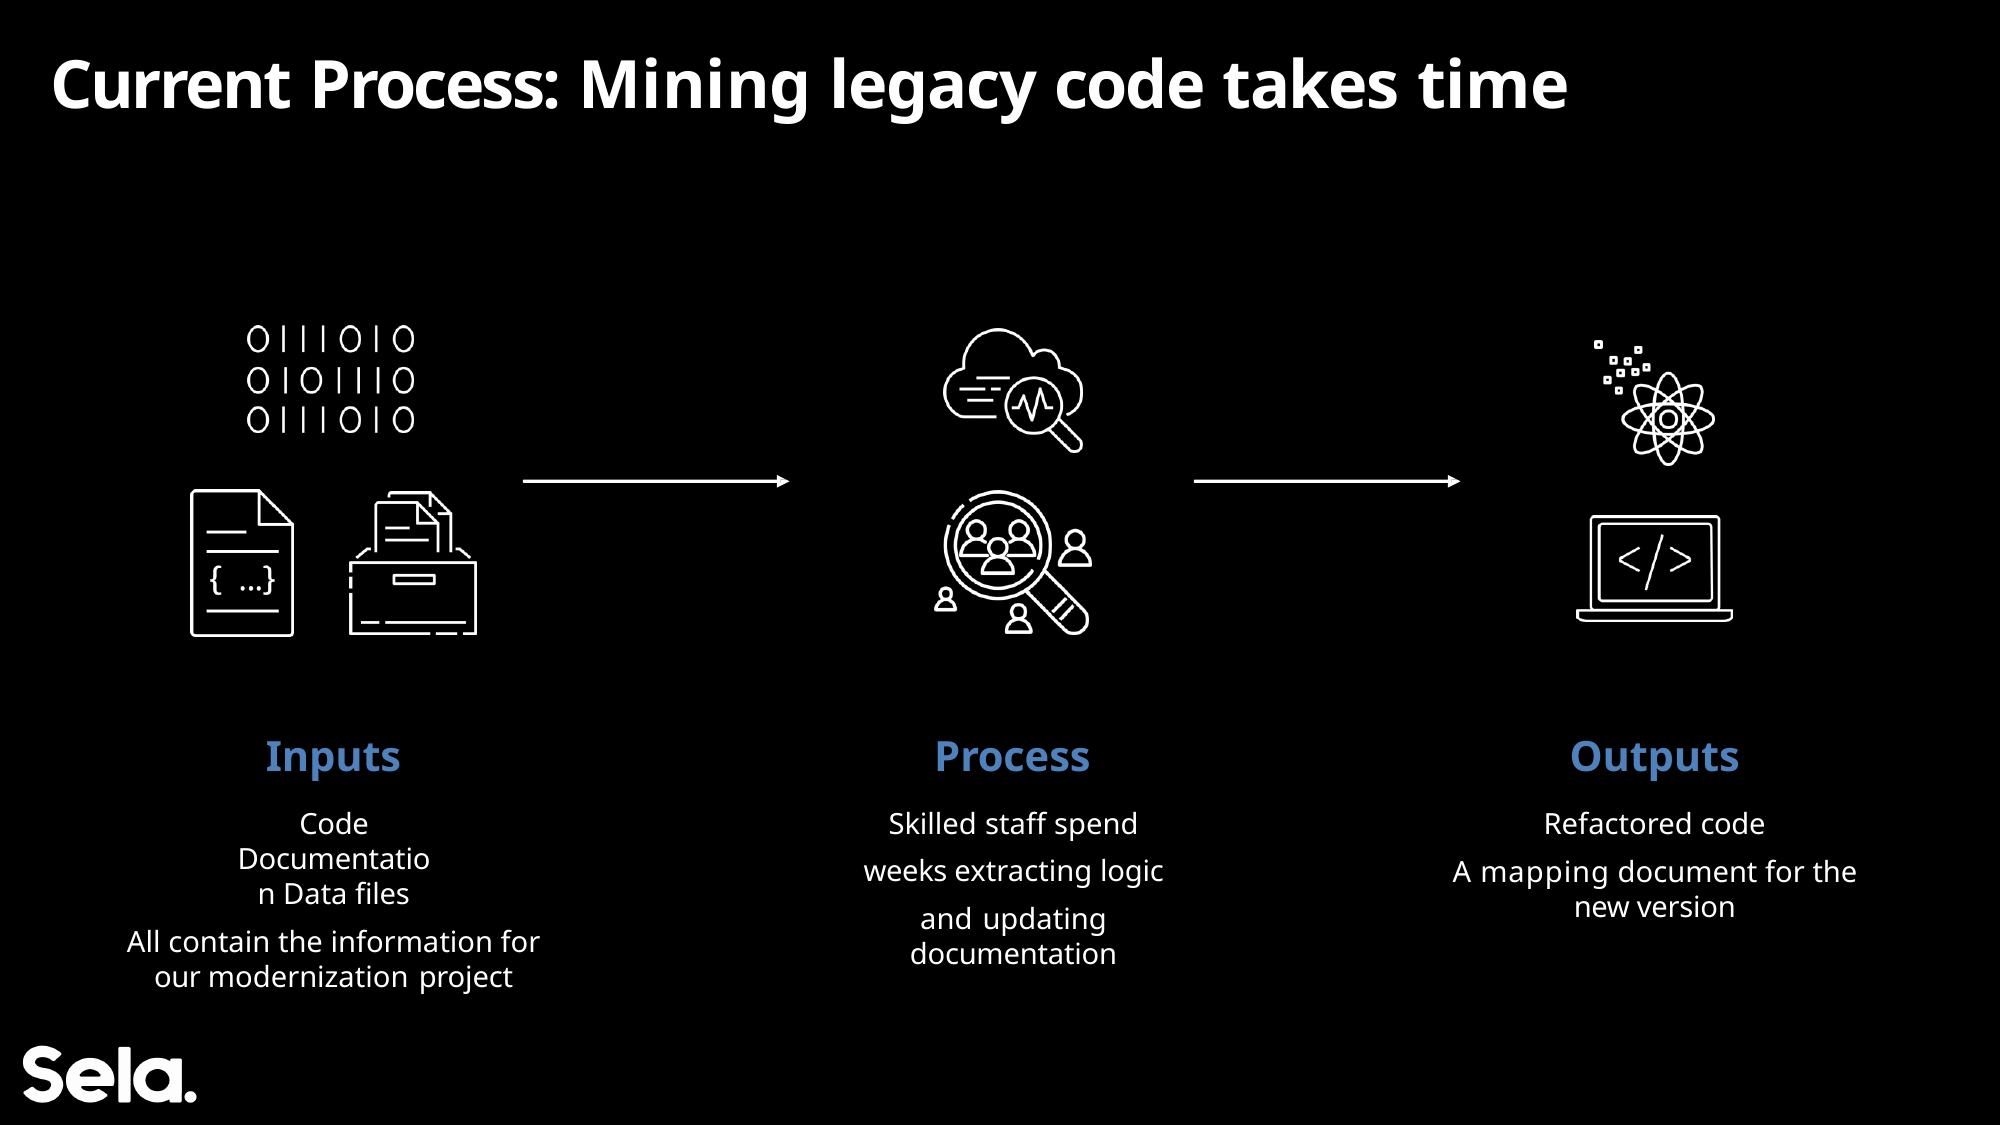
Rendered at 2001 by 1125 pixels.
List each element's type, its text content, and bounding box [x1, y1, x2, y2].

text_box [1193, 475, 1461, 488]
picture [1593, 340, 1715, 466]
text_box Outputs Refactored code A mapping document for the new version [1429, 727, 1880, 923]
picture [190, 488, 295, 638]
text_box Process Skilled staff spend weeks extracting logic and updating documentation [817, 727, 1209, 970]
text_box [522, 475, 790, 488]
picture [943, 327, 1083, 453]
picture [348, 491, 477, 636]
picture [247, 325, 414, 433]
picture [1576, 515, 1733, 623]
title Current Process: Mining legacy code takes time [47, 39, 1977, 230]
picture [8, 1022, 212, 1125]
text_box Inputs Code Documentation Data files All contain the information for our modernization project [102, 727, 564, 993]
picture [933, 490, 1092, 635]
